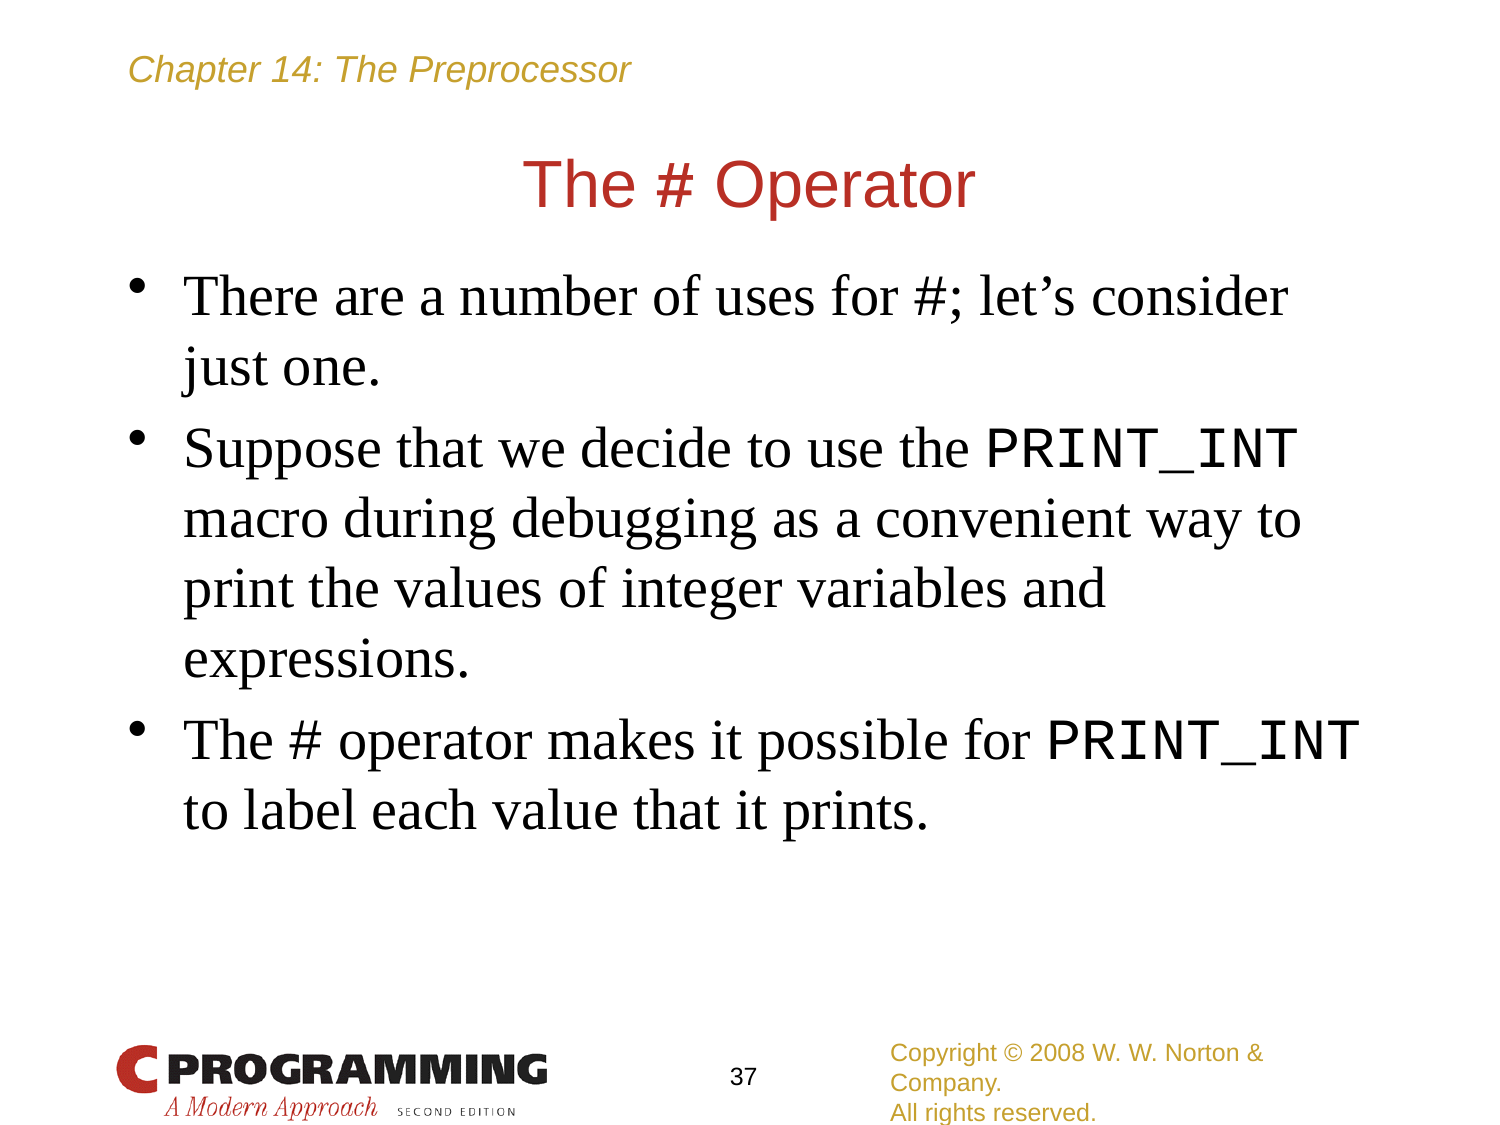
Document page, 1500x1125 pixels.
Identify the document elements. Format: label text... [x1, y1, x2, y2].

slide_number 37 [687, 1049, 801, 1101]
picture [112, 1041, 550, 1123]
title The # Operator [112, 125, 1388, 238]
list There are a number of uses for #; let’s consider just one. Suppose that we decide to use the PRINT_INT macro during debugging as a convenient way to print the values of integer variables and expressions. The # operator makes it possible for PRINT_INT to label each value that it prints. [112, 249, 1388, 1038]
footer Copyright © 2008 W. W. Norton & Company. All rights reserved. [874, 1043, 1388, 1119]
